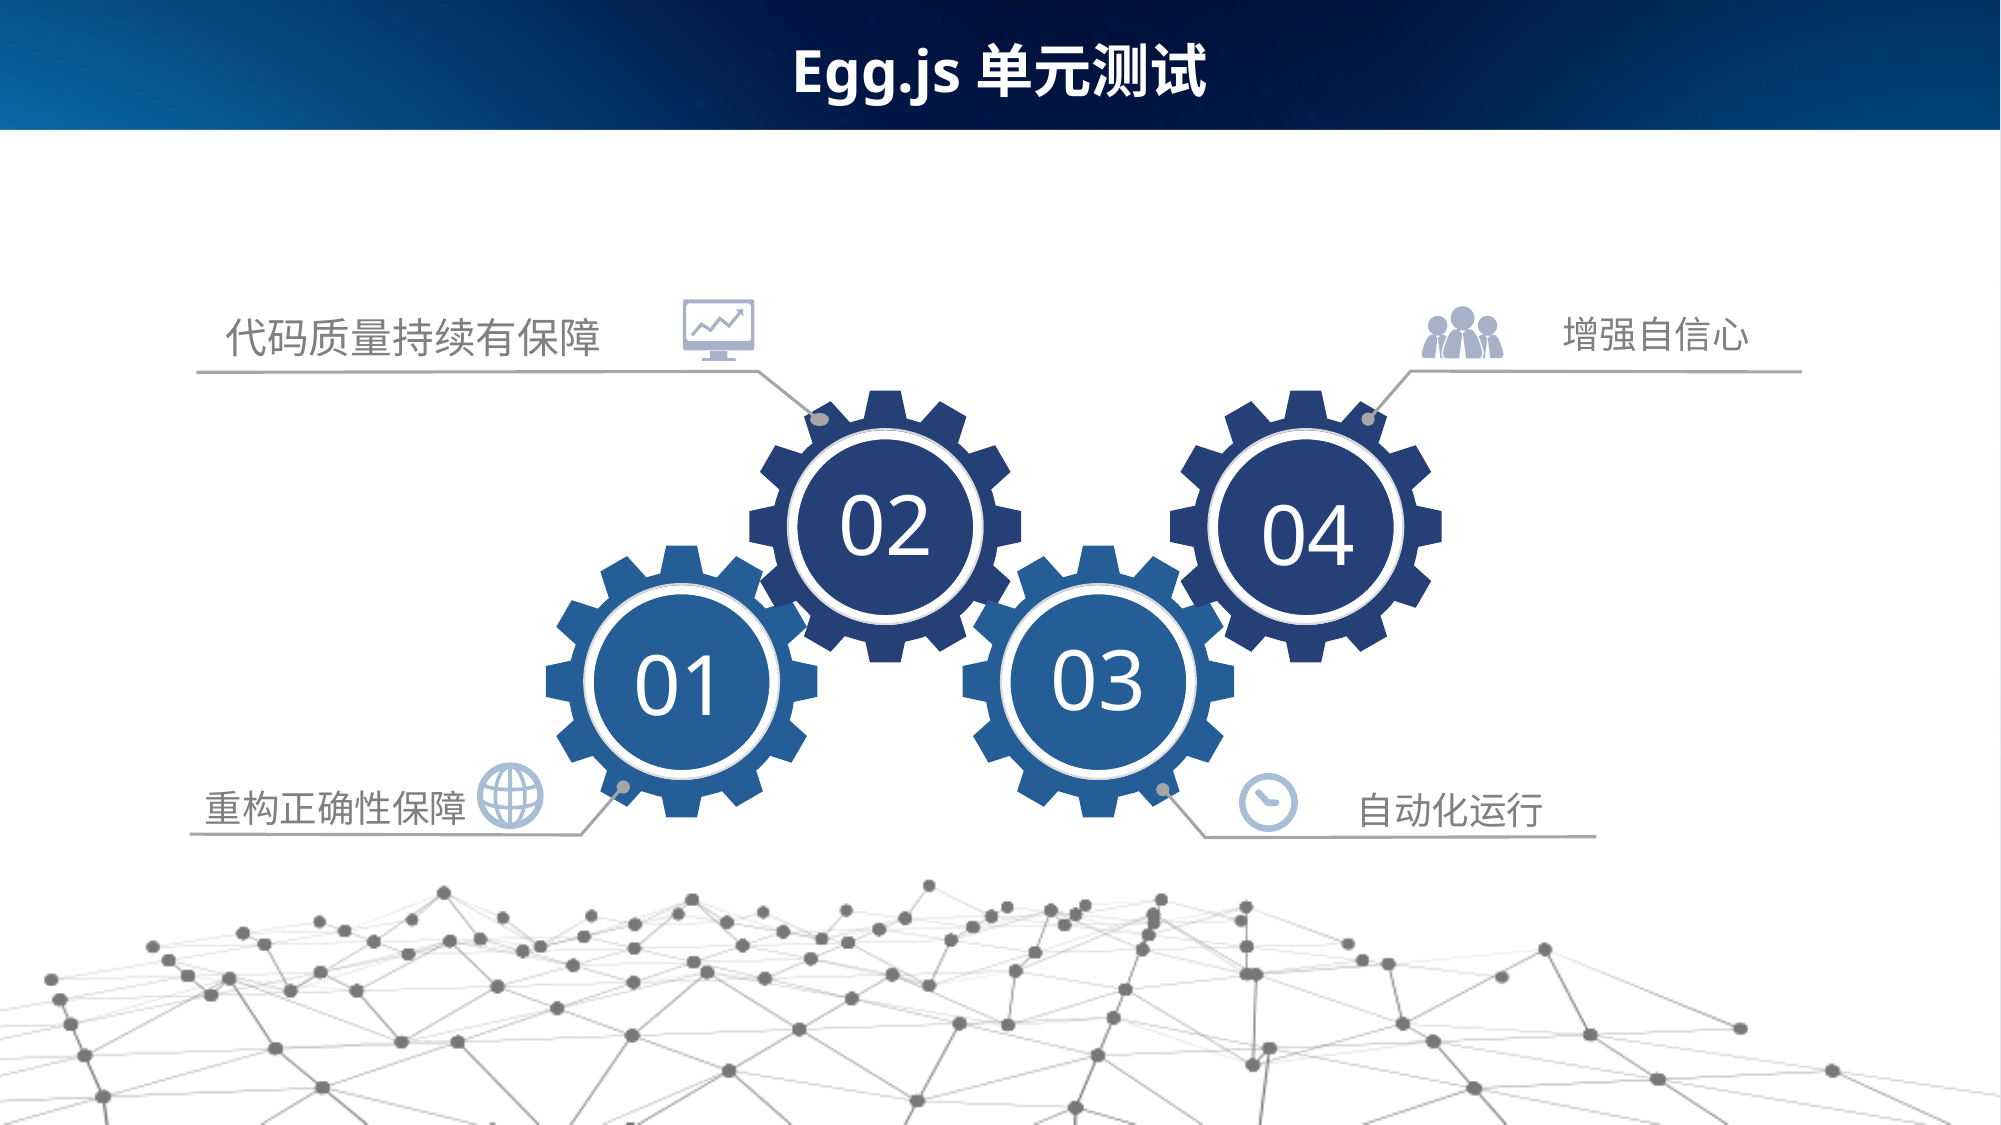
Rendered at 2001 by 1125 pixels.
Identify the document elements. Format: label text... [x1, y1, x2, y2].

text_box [1170, 390, 1442, 663]
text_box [962, 545, 1235, 818]
title Egg.js单元测试 [137, 27, 1863, 120]
text_box [482, 762, 538, 777]
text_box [545, 545, 818, 818]
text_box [117, 304, 829, 427]
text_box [1156, 779, 1597, 841]
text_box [749, 390, 1022, 663]
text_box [1361, 303, 1802, 426]
text_box [1250, 773, 1287, 779]
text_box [682, 299, 755, 362]
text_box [117, 777, 631, 838]
picture [0, 0, 2001, 1125]
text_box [1420, 306, 1505, 359]
